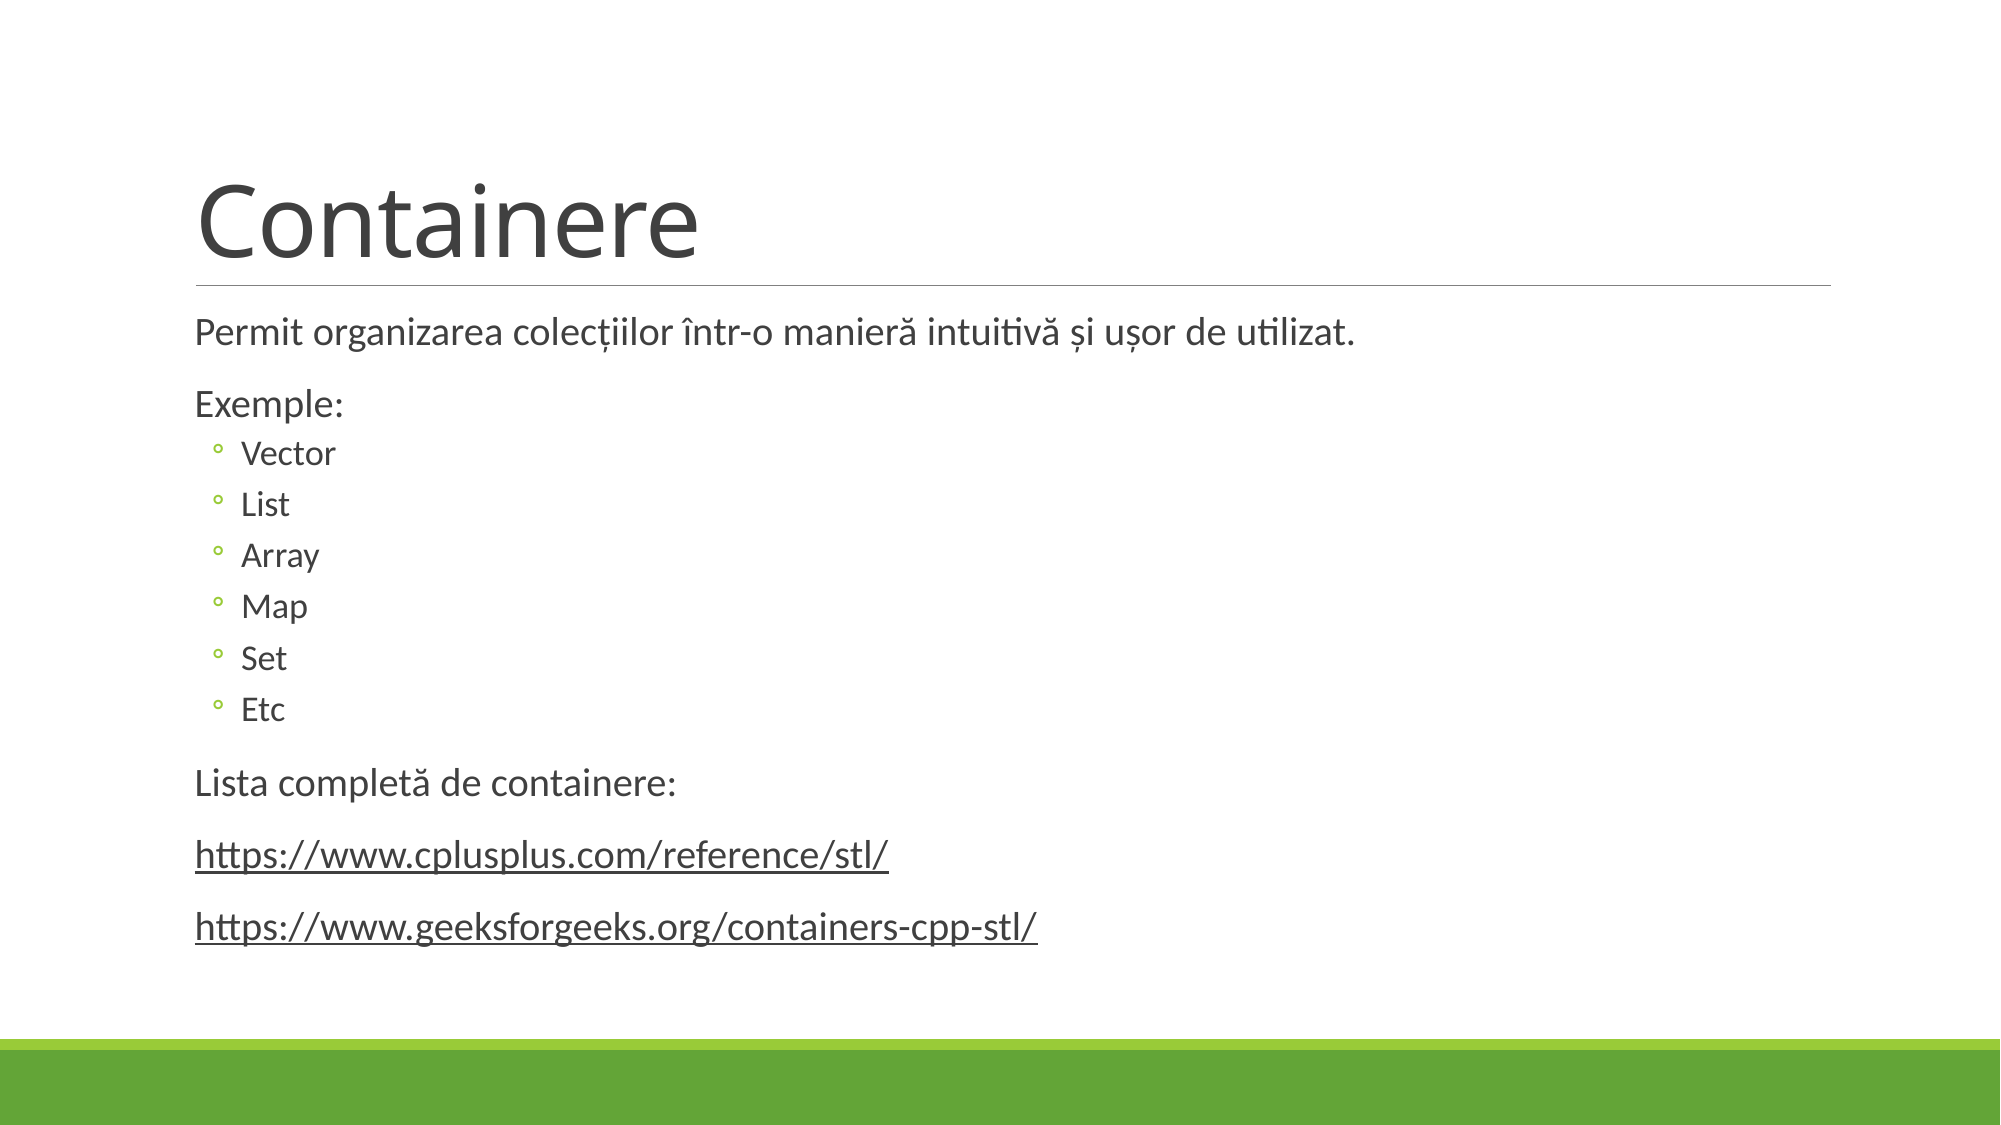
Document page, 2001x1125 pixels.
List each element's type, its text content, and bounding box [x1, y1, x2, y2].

list Permit organizarea colecțiilor într-o manieră intuitivă și ușor de utilizat. Exemple: Vector List Array Map Set Etc Lista completă de containere: https://www.cplusplus.com/reference/stl/ https://www.geeksforgeeks.org/containers-cpp-stl/ [180, 302, 1830, 963]
title Containere [180, 47, 1830, 285]
